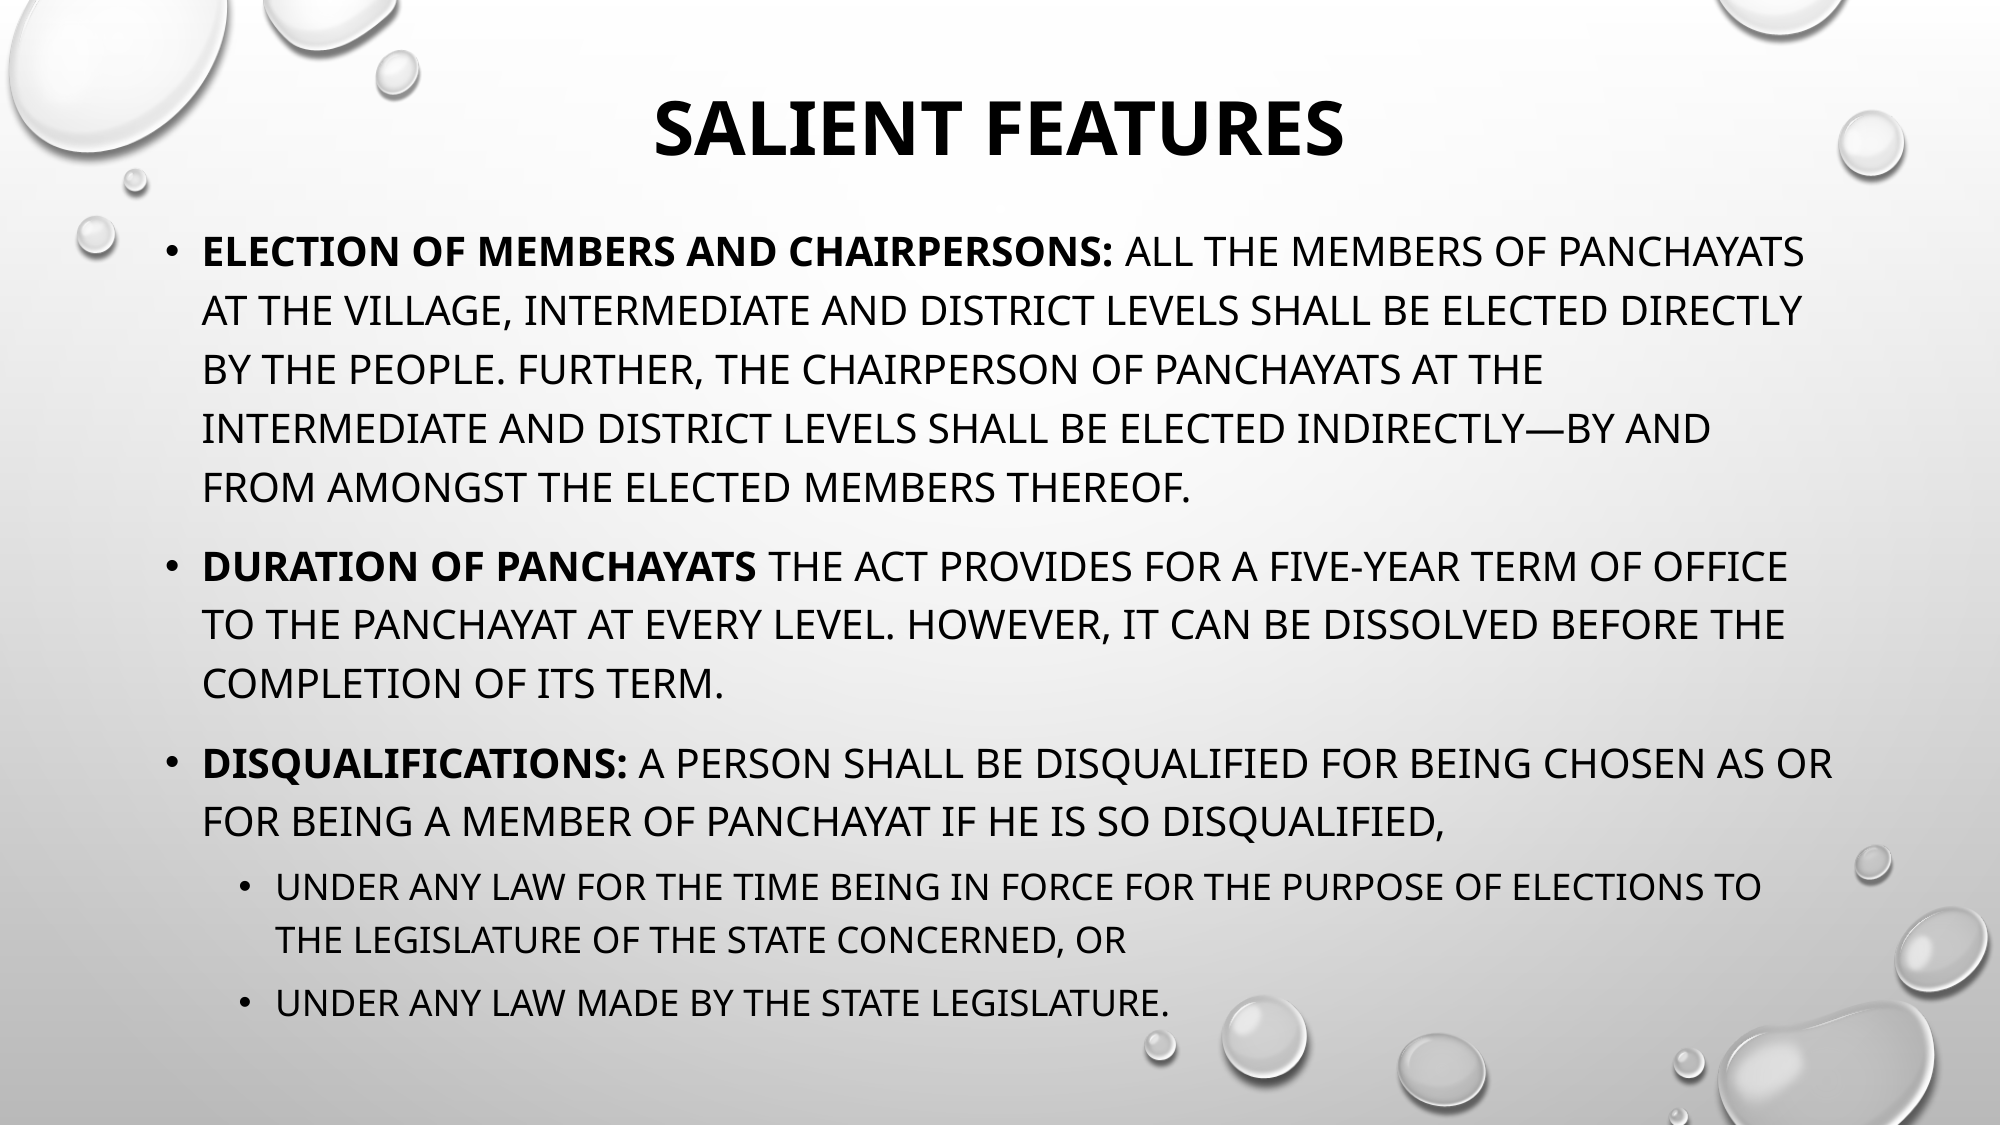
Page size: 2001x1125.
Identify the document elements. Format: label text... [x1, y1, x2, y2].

list Election of Members and Chairpersons: All the members of panchayats at the village, intermediate and district levels shall be elected directly by the people. Further, the chairperson of panchayats at the intermediate and district levels shall be elected indirectly—by and from amongst the elected members thereof. Duration of Panchayats The act provides for a five-year term of office to the panchayat at every level. However, it can be dissolved before the completion of its term. Disqualifications: A person shall be disqualified for being chosen as or for being a member of panchayat if he is so disqualified, under any law for the time being in force for the purpose of elections to the legislature of the state concerned, or under any law made by the state legislature. [150, 208, 1851, 1037]
picture [0, 0, 2000, 1125]
title Salient Features [149, 0, 1851, 262]
